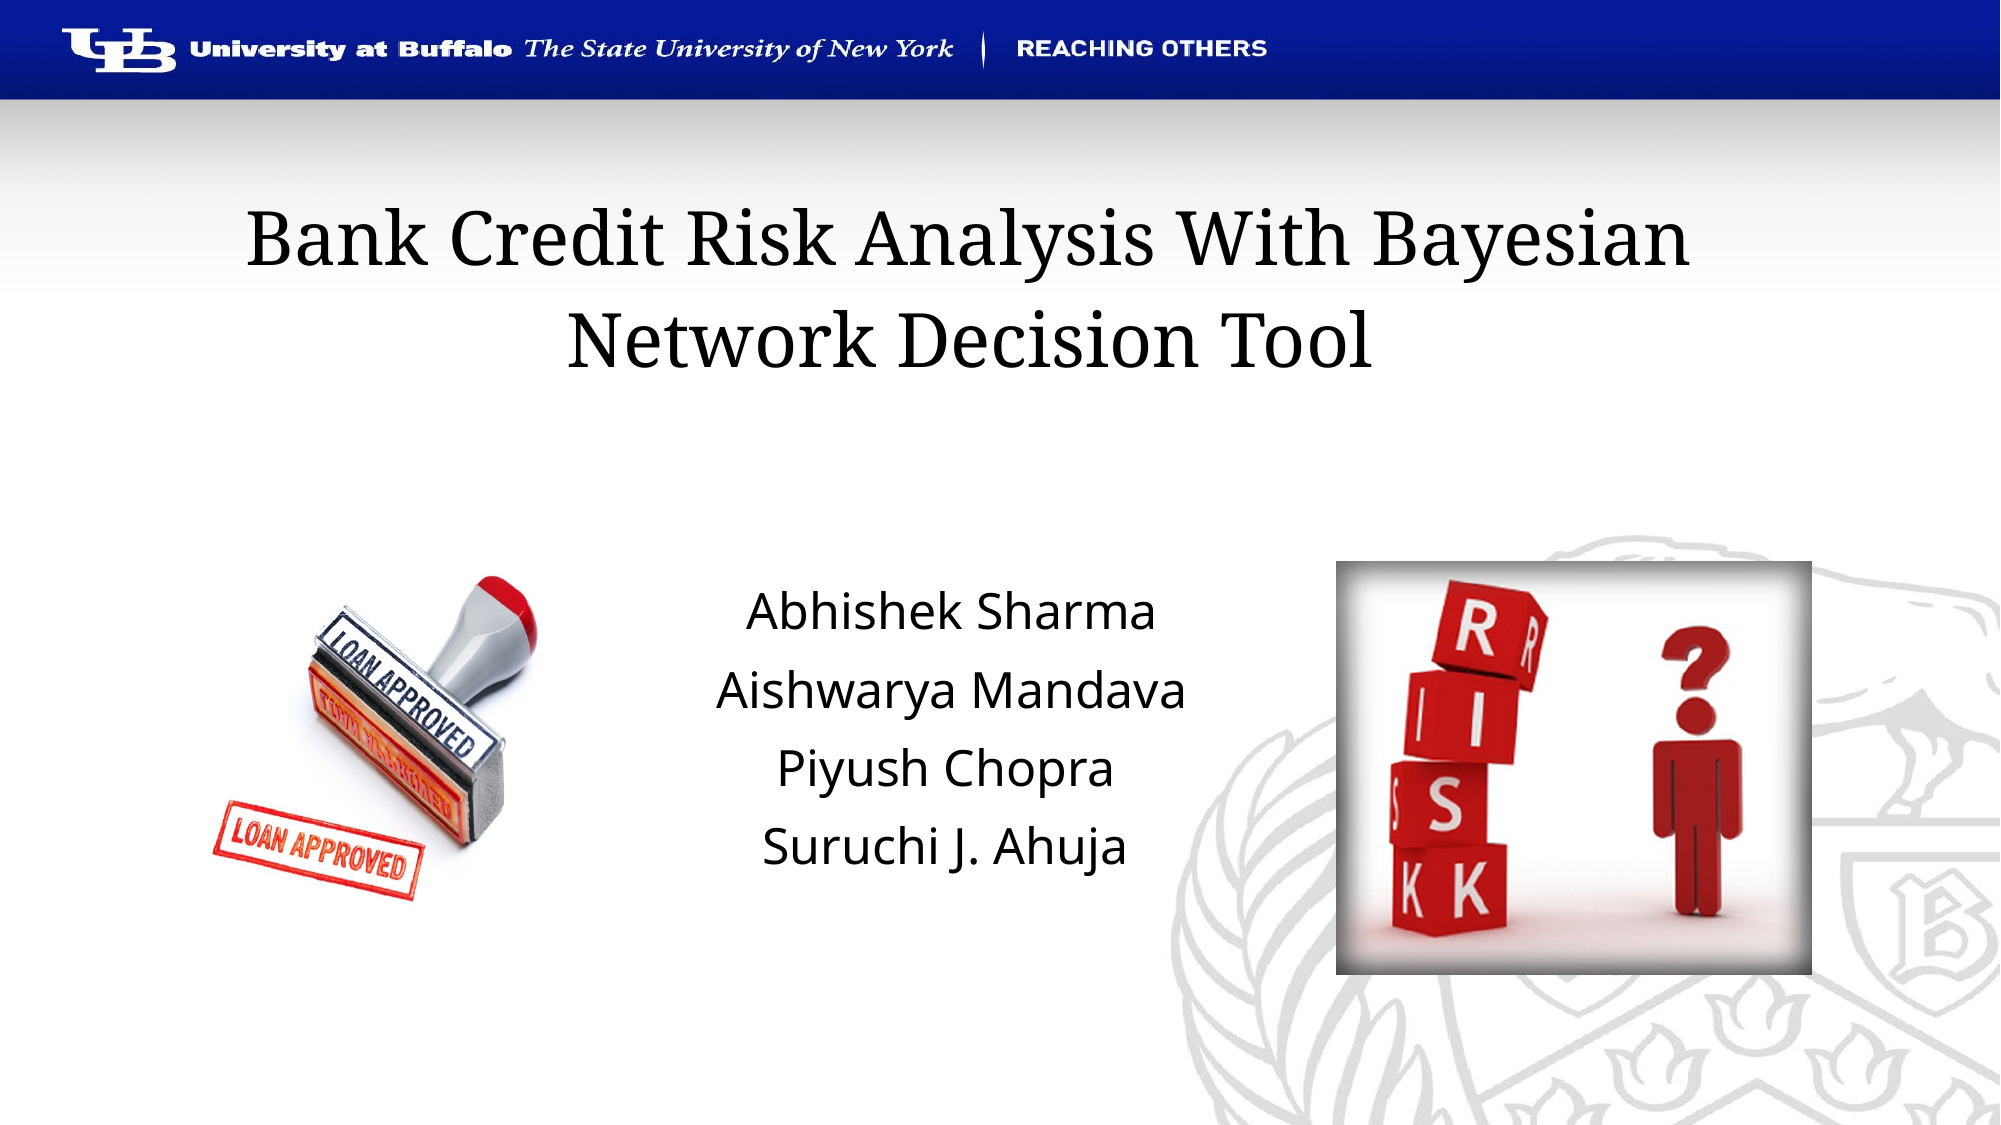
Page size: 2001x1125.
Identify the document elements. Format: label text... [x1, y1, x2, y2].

picture [0, 0, 2000, 1125]
title Bank Credit Risk Analysis With Bayesian Network Decision Tool [105, 170, 1834, 427]
subtitle Abhishek Sharma Aishwarya Mandava Piyush Chopra Suruchi J. Ahuja [613, 561, 1292, 972]
